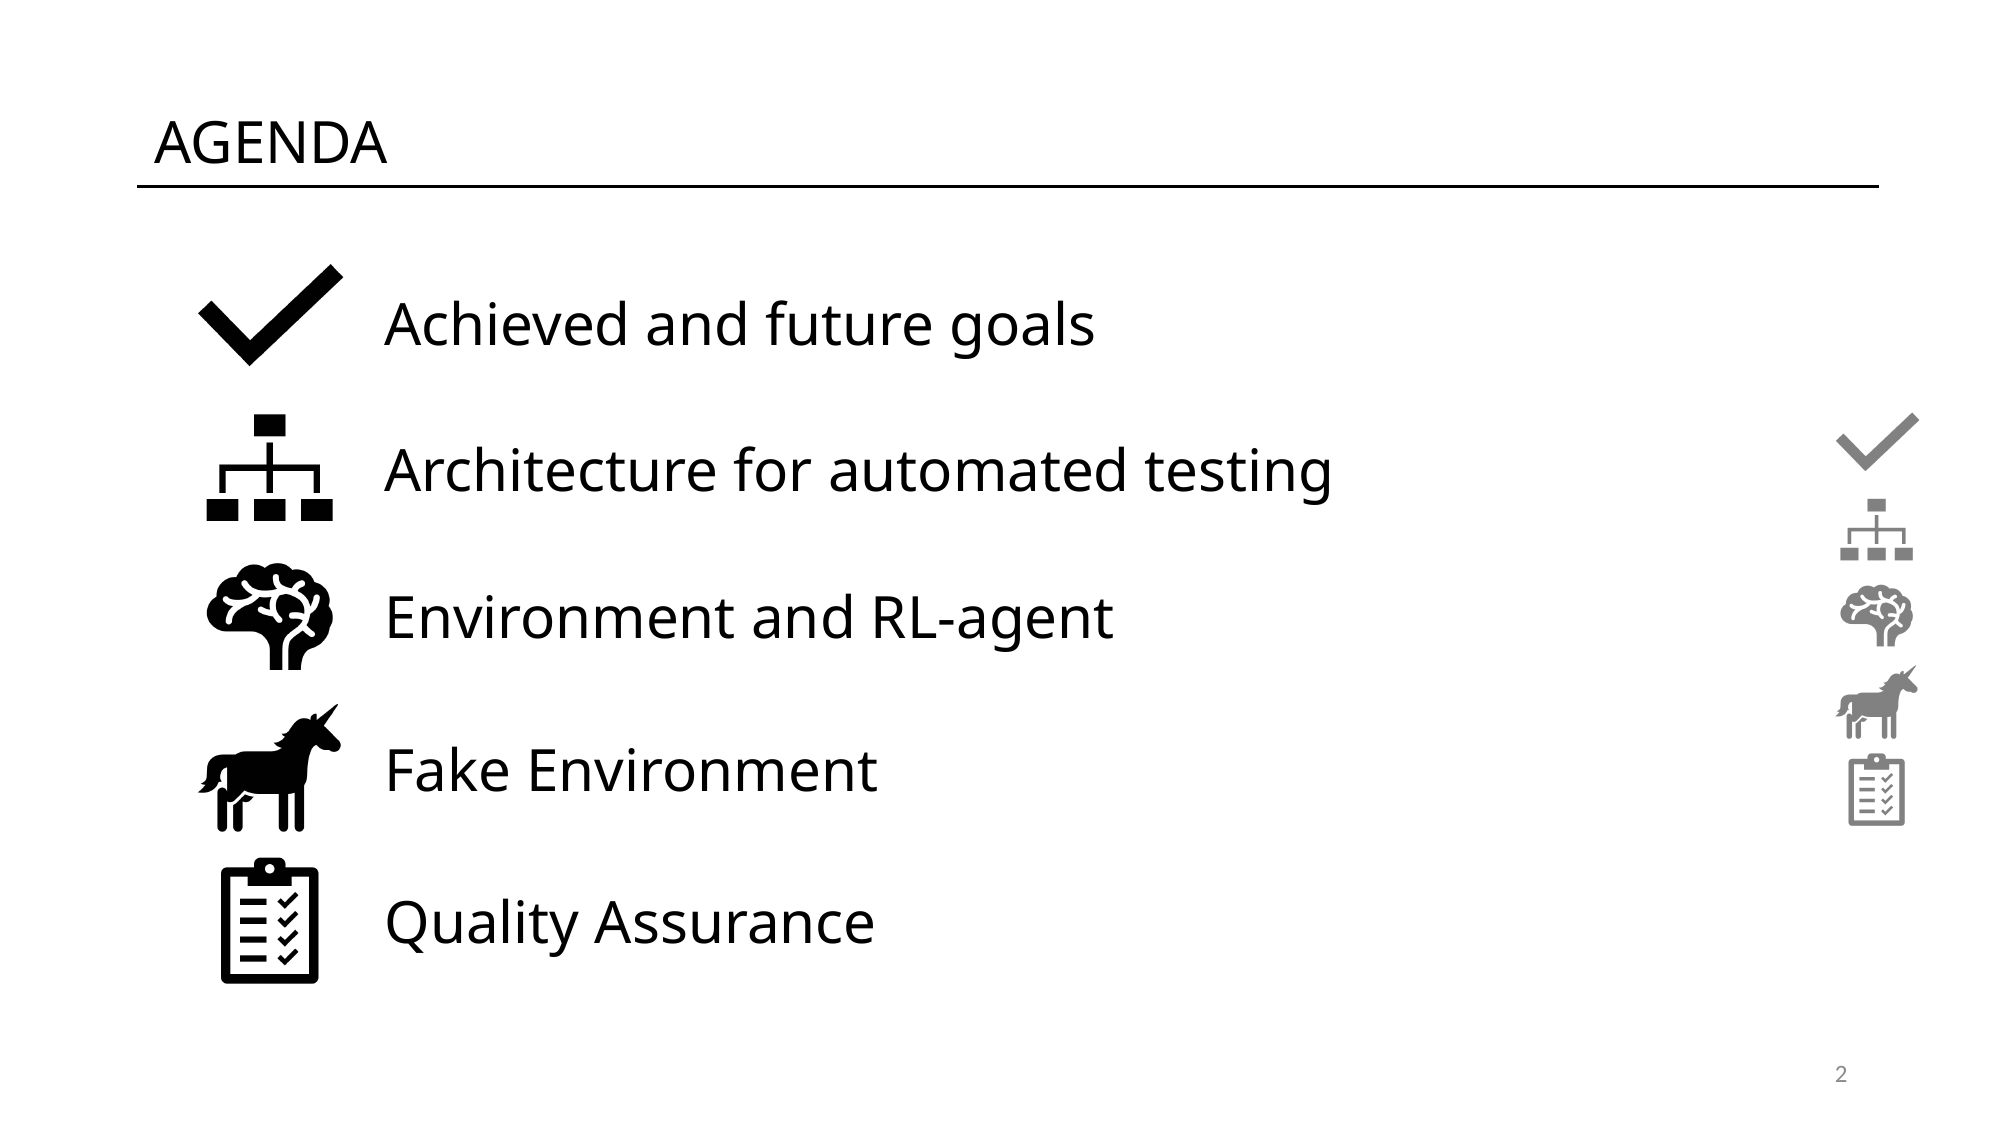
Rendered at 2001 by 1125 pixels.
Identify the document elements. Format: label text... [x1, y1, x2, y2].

text_box Quality Assurance [369, 848, 1371, 992]
picture [194, 845, 345, 996]
text_box c1 [344, 690, 1171, 834]
text_box Architecture for automated testing [369, 396, 1677, 540]
picture [194, 693, 345, 844]
picture [194, 392, 345, 692]
text_box Environment and RL-agent [369, 573, 1446, 658]
text_box Fake Environment [369, 725, 1446, 811]
text_box Achieved and future goals [369, 250, 1231, 394]
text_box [1833, 398, 1921, 833]
picture [195, 239, 346, 390]
text_box AGENDA [139, 95, 1878, 185]
slide_number 2 [1412, 1042, 1863, 1103]
